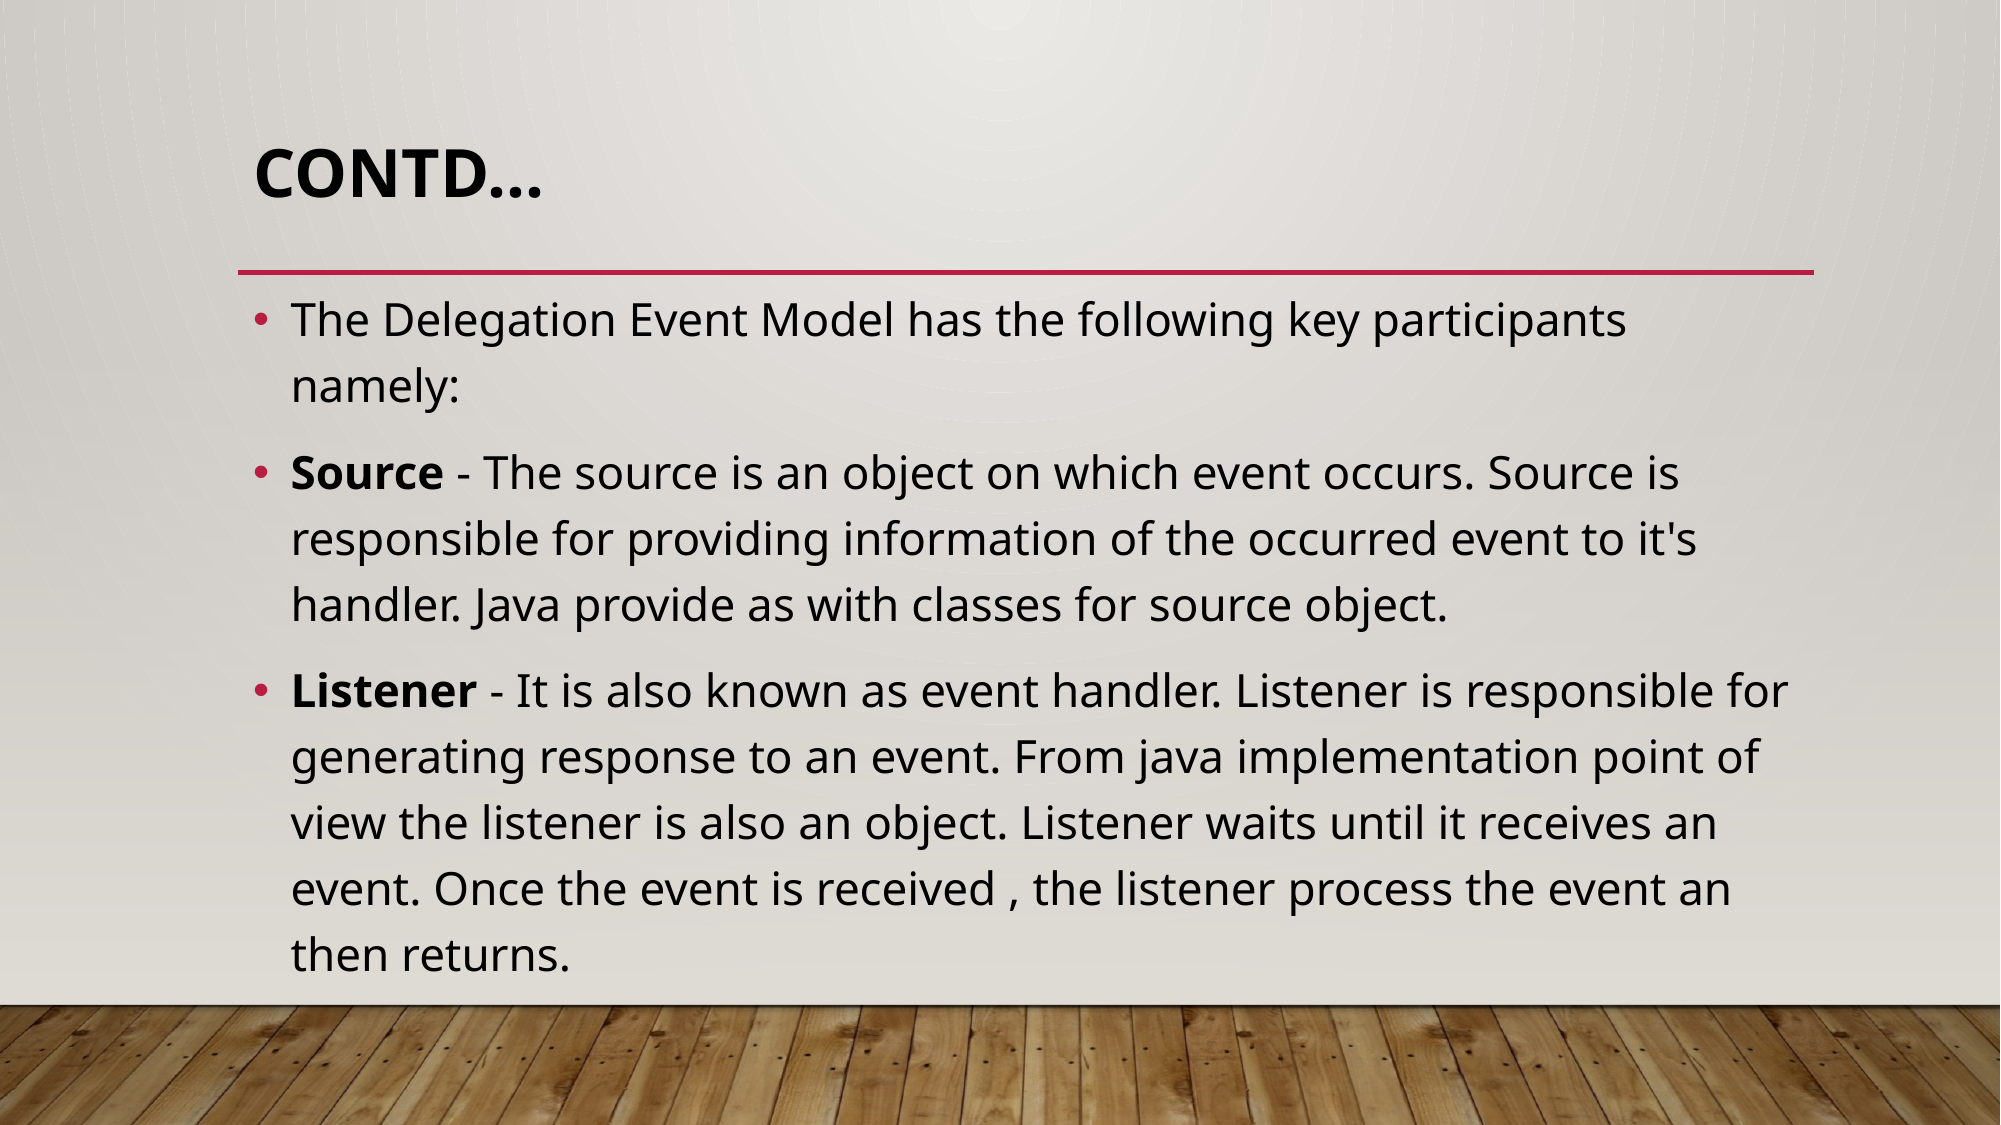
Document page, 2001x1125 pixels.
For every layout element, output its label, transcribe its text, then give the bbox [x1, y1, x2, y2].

title Contd… [238, 131, 1814, 272]
picture [0, 1005, 2000, 1125]
list The Delegation Event Model has the following key participants namely: Source - The source is an object on which event occurs. Source is responsible for providing information of the occurred event to it's handler. Java provide as with classes for source object. Listener - It is also known as event handler. Listener is responsible for generating response to an event. From java implementation point of view the listener is also an object. Listener waits until it receives an event. Once the event is received , the listener process the event an then returns. [238, 272, 1814, 998]
